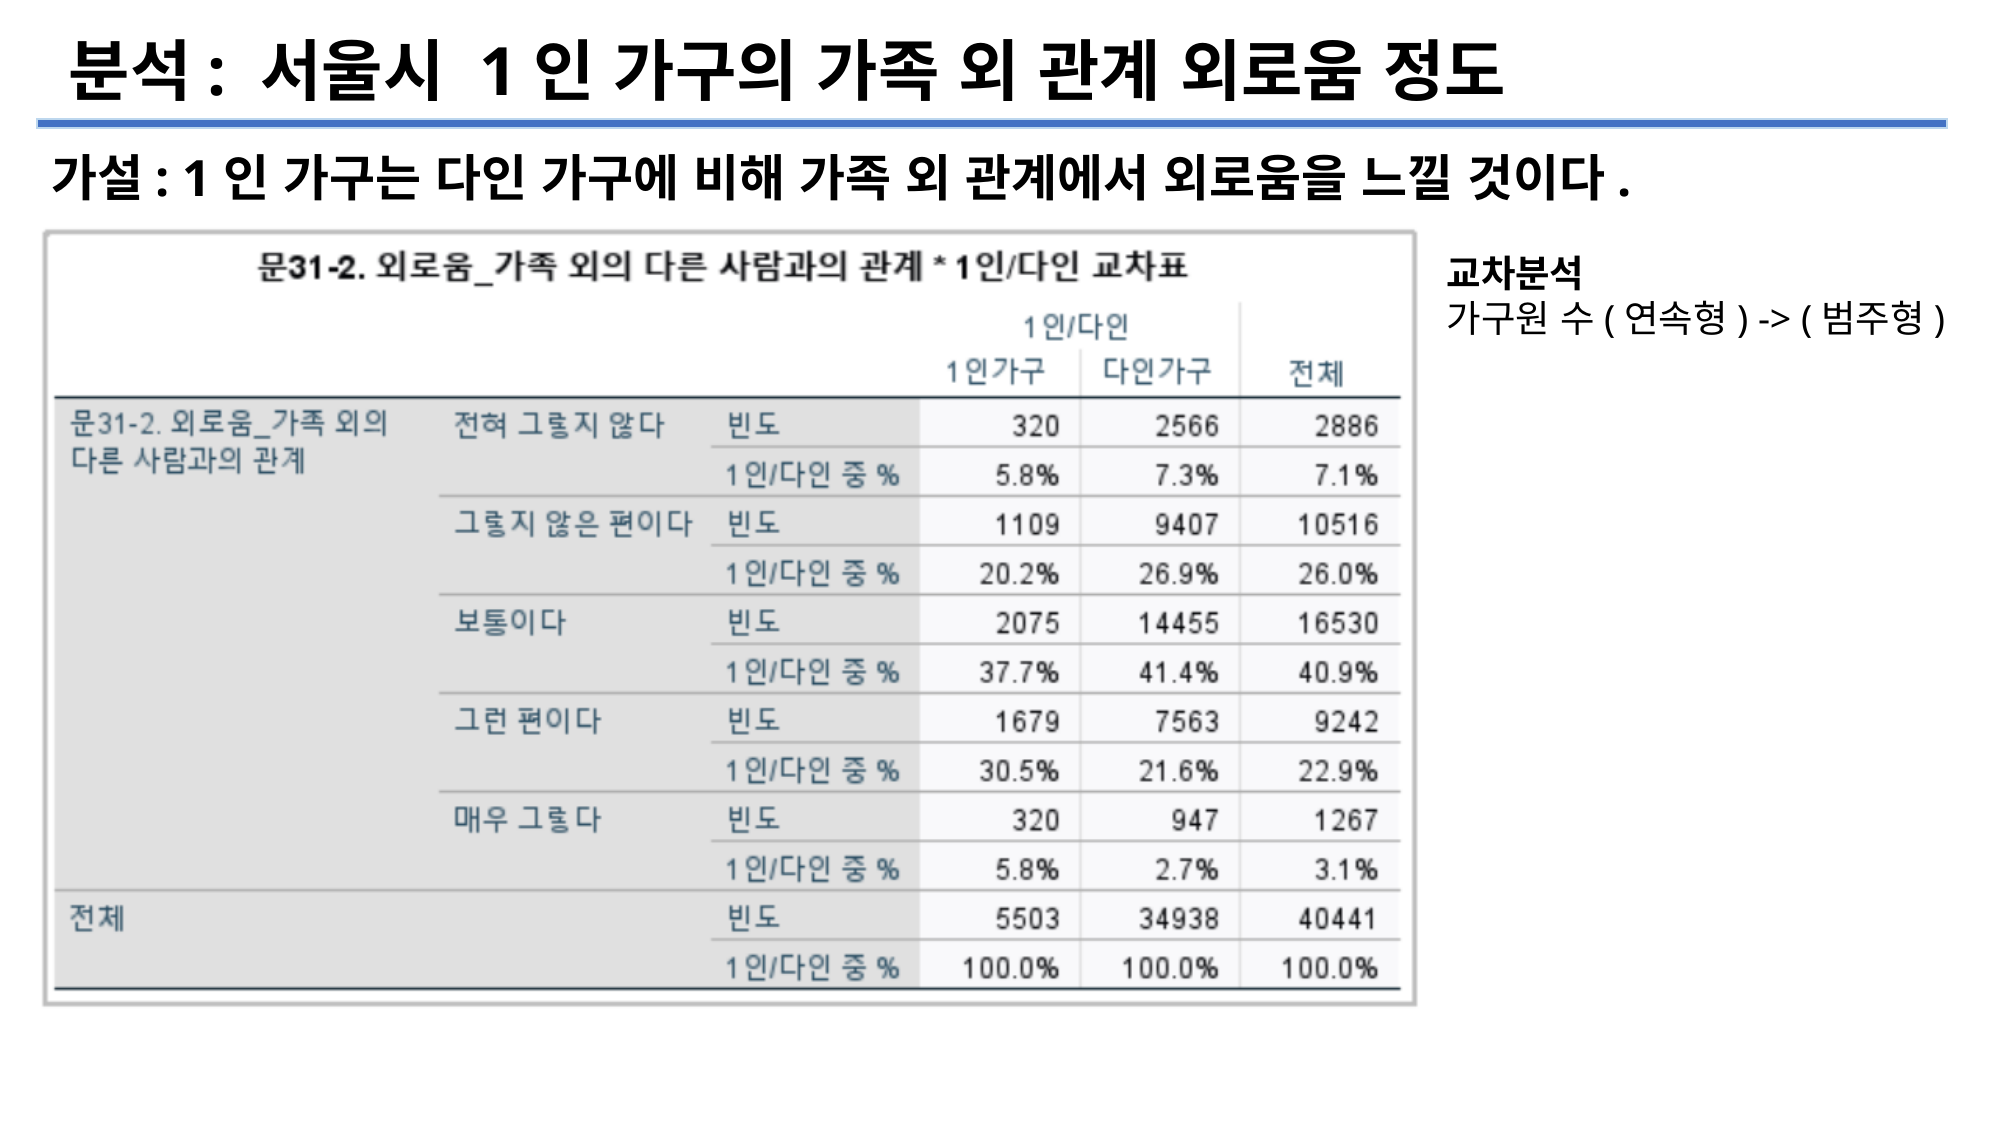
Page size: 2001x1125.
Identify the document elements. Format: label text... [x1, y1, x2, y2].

text_box 교차분석 가구원 수(연속형) -> (범주형) [1431, 242, 2000, 348]
text_box [36, 118, 1948, 129]
text_box 가설: 1인 가구는 다인 가구에 비해 가족 외 관계에서 외로움을 느낄 것이다. [37, 138, 1963, 214]
picture [36, 225, 1429, 1010]
title 분석: 서울시 1인 가구의 가족 외 관계 외로움 정도 [19, 24, 1745, 124]
